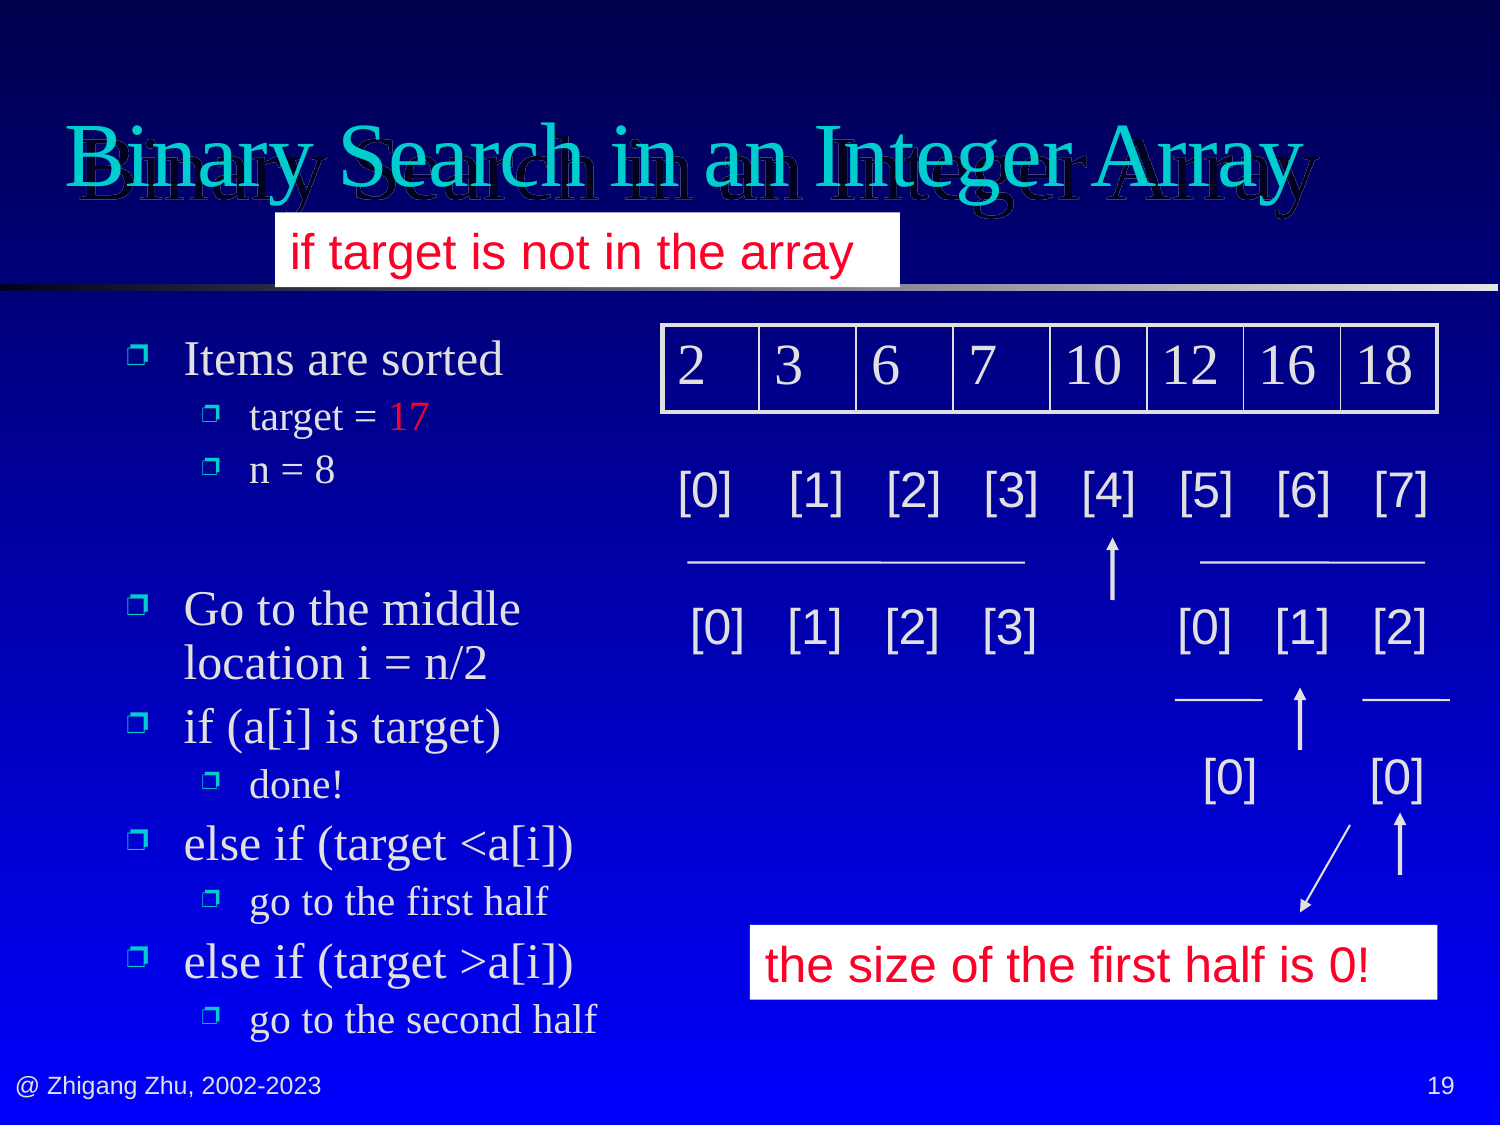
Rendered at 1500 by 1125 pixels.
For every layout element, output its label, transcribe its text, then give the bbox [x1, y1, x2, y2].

table_header 10 [1051, 327, 1146, 410]
text_box [1293, 687, 1307, 737]
table_header 6 [857, 327, 952, 410]
table_header 12 [1148, 327, 1243, 410]
table_header 7 [954, 327, 1049, 410]
table_header 18 [1341, 327, 1435, 410]
text_box [1106, 537, 1119, 587]
text_box [0] [1] [2] [3] [4] [5] [6] [7] [662, 449, 1450, 525]
text_box [0] [0] [1187, 737, 1450, 813]
table_header 2 [665, 327, 758, 410]
table_header 16 [1244, 327, 1340, 410]
title Binary Search in an Integer Array [49, 55, 1326, 245]
table_header 3 [760, 327, 855, 410]
text_box [1393, 812, 1407, 875]
text_box [0] [1] [2] [3] [0] [1] [2] [675, 587, 1463, 663]
text_box the size of the first half is 0! [749, 924, 1438, 1000]
list Items are sorted target = 17 n = 8 Go to the middle location i = n/2 if (a[i] is target) done! else if (target <a[i]) go to the first half else if (target >a[i]) go to the second half [111, 324, 651, 1051]
text_box [1299, 824, 1351, 913]
text_box if target is not in the array [275, 212, 900, 288]
